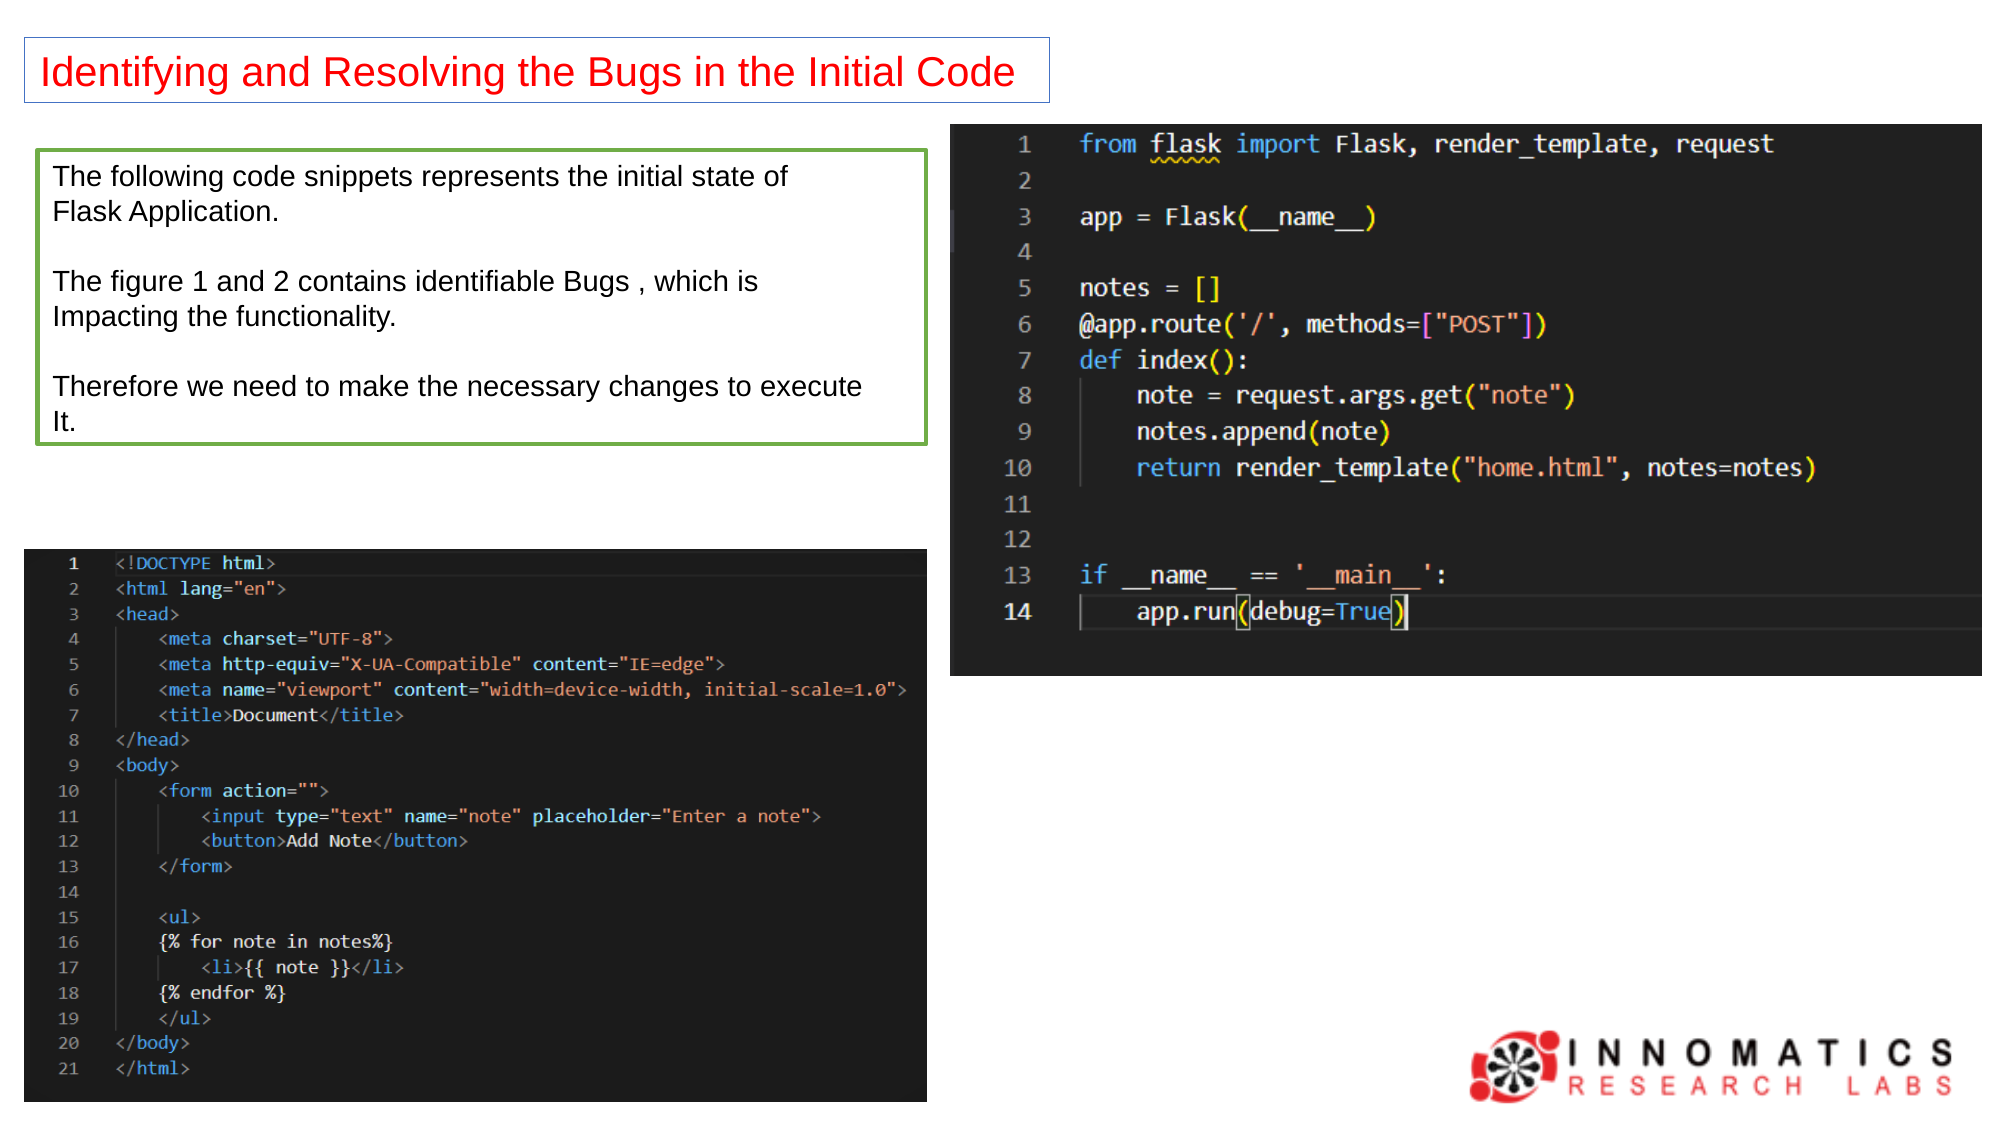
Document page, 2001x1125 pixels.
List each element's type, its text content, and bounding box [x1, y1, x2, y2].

picture [1445, 1014, 1975, 1125]
text_box Identifying and Resolving the Bugs in the Initial Code [24, 37, 1050, 103]
text_box The following code snippets represents the initial state of Flask Application. The figure 1 and 2 contains identifiable Bugs , which is Impacting the functionality. Therefore we need to make the necessary changes to execute It. [35, 148, 928, 446]
picture [24, 549, 927, 1103]
picture [949, 124, 1982, 677]
